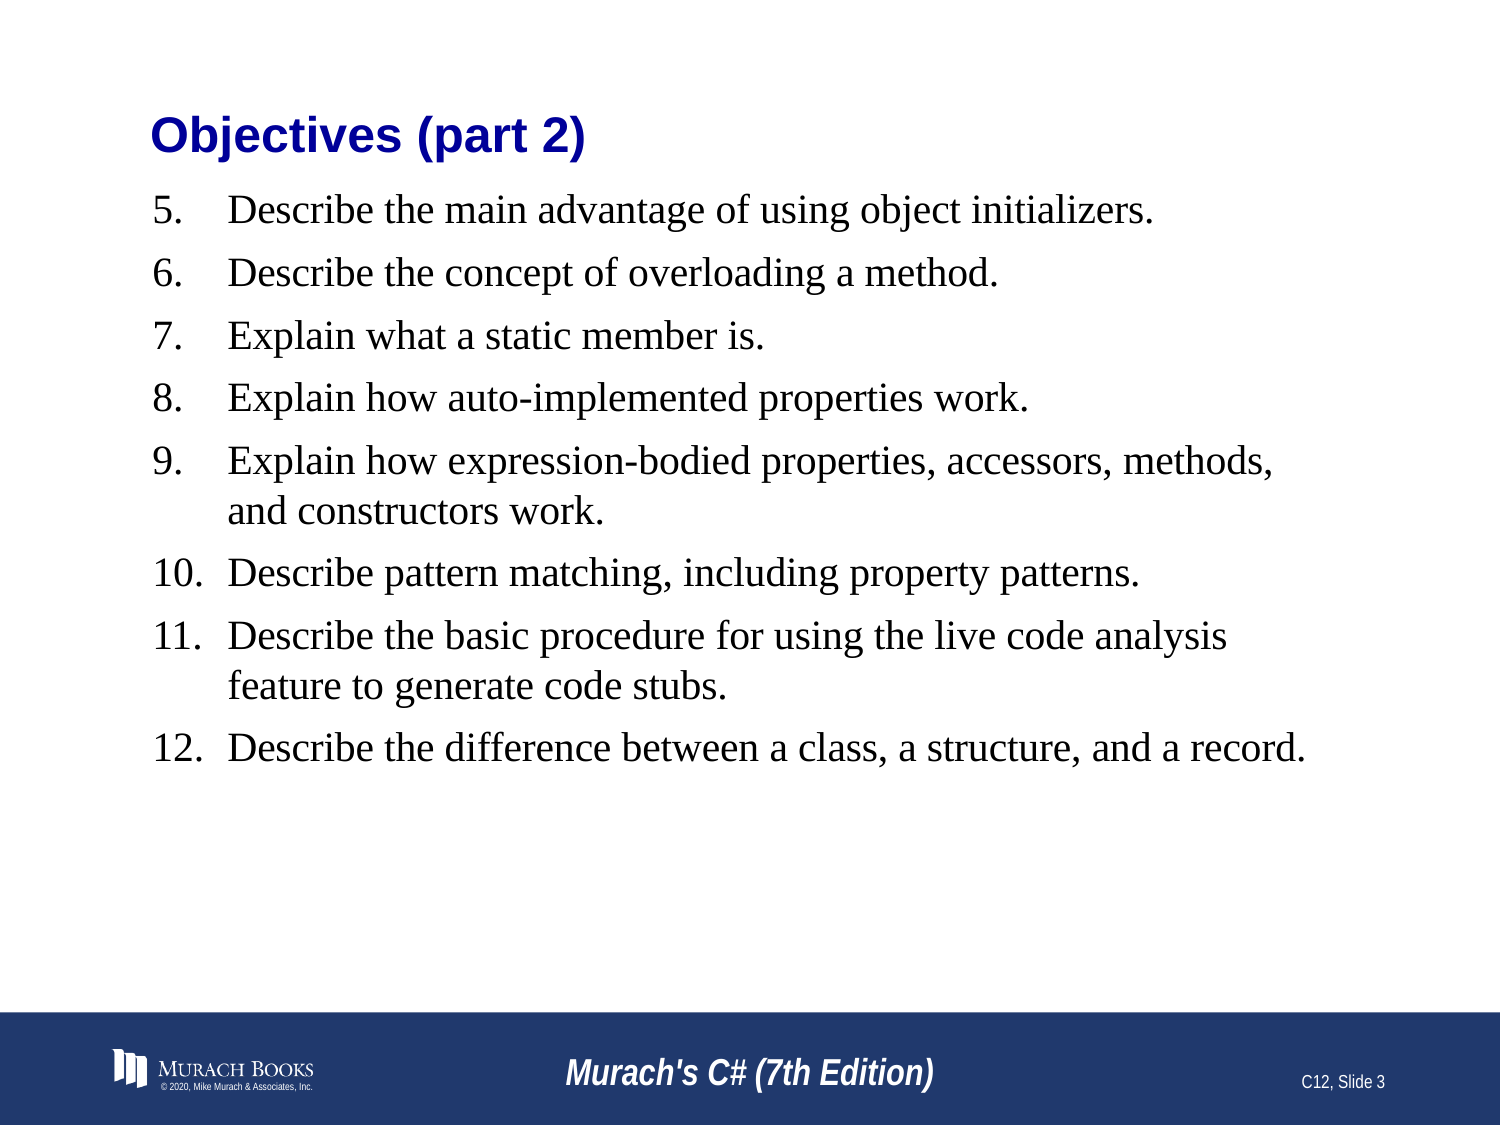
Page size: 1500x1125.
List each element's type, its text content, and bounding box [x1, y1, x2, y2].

slide_number C12, Slide <number> [1087, 1025, 1400, 1100]
list Describe the main advantage of using object initializers. Describe the concept of overloading a method. Explain what a static member is. Explain how auto-implemented properties work. Explain how expression-bodied properties, accessors, methods, and constructors work. Describe pattern matching, including property patterns. Describe the basic procedure for using the live code analysis feature to generate code stubs. Describe the difference between a class, a structure, and a record. [137, 174, 1350, 975]
slide_number Murach's C# (7th Edition) [463, 1025, 1050, 1100]
footer © 2020, Mike Murach & Associates, Inc. [12, 1025, 463, 1100]
title Objectives (part 2) [150, 102, 1350, 163]
